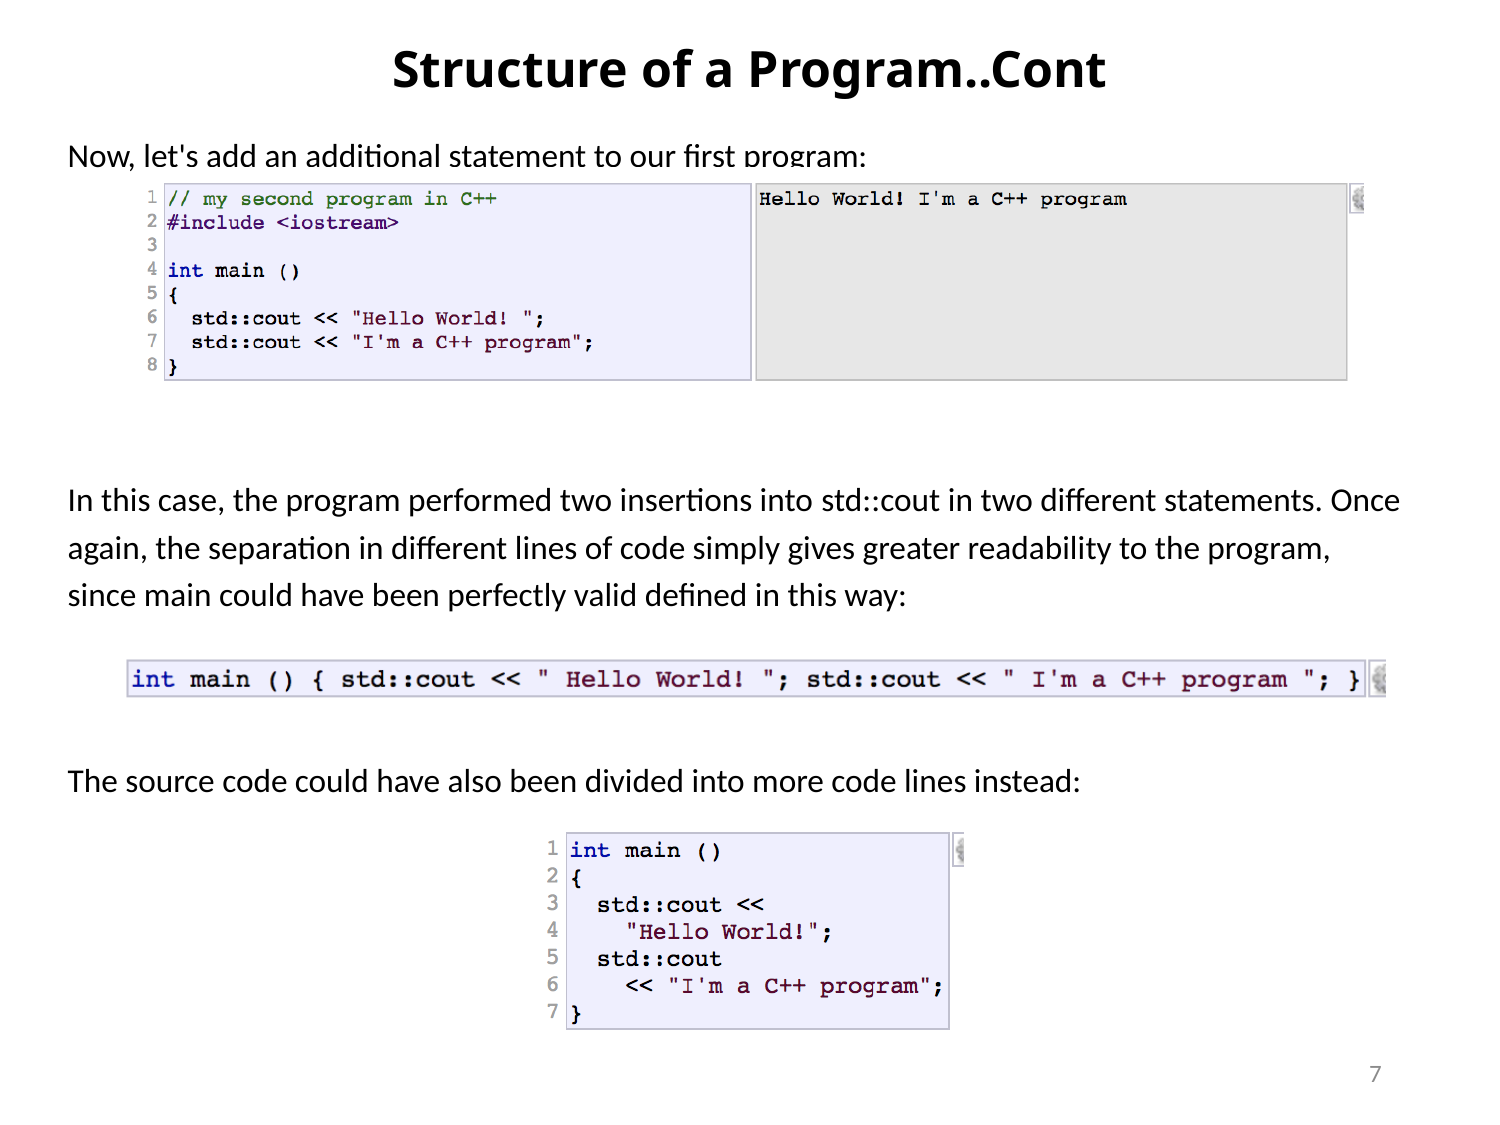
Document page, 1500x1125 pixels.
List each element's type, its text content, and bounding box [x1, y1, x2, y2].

slide_number 7 [1059, 1042, 1397, 1103]
picture [536, 818, 964, 1043]
picture [114, 649, 1386, 711]
title Structure of a Program..Cont [103, 23, 1397, 118]
text_box [103, 423, 1500, 529]
list Now, let's add an additional statement to our first program: In this case, the program performed two insertions into std::cout in two different statements. Once again, the separation in different lines of code simply gives greater readability to the program, since main could have been perfectly valid defined in this way: The source code could have also been divided into more code lines instead: [52, 118, 1458, 1060]
text_box [103, 589, 770, 740]
picture [136, 167, 1364, 394]
